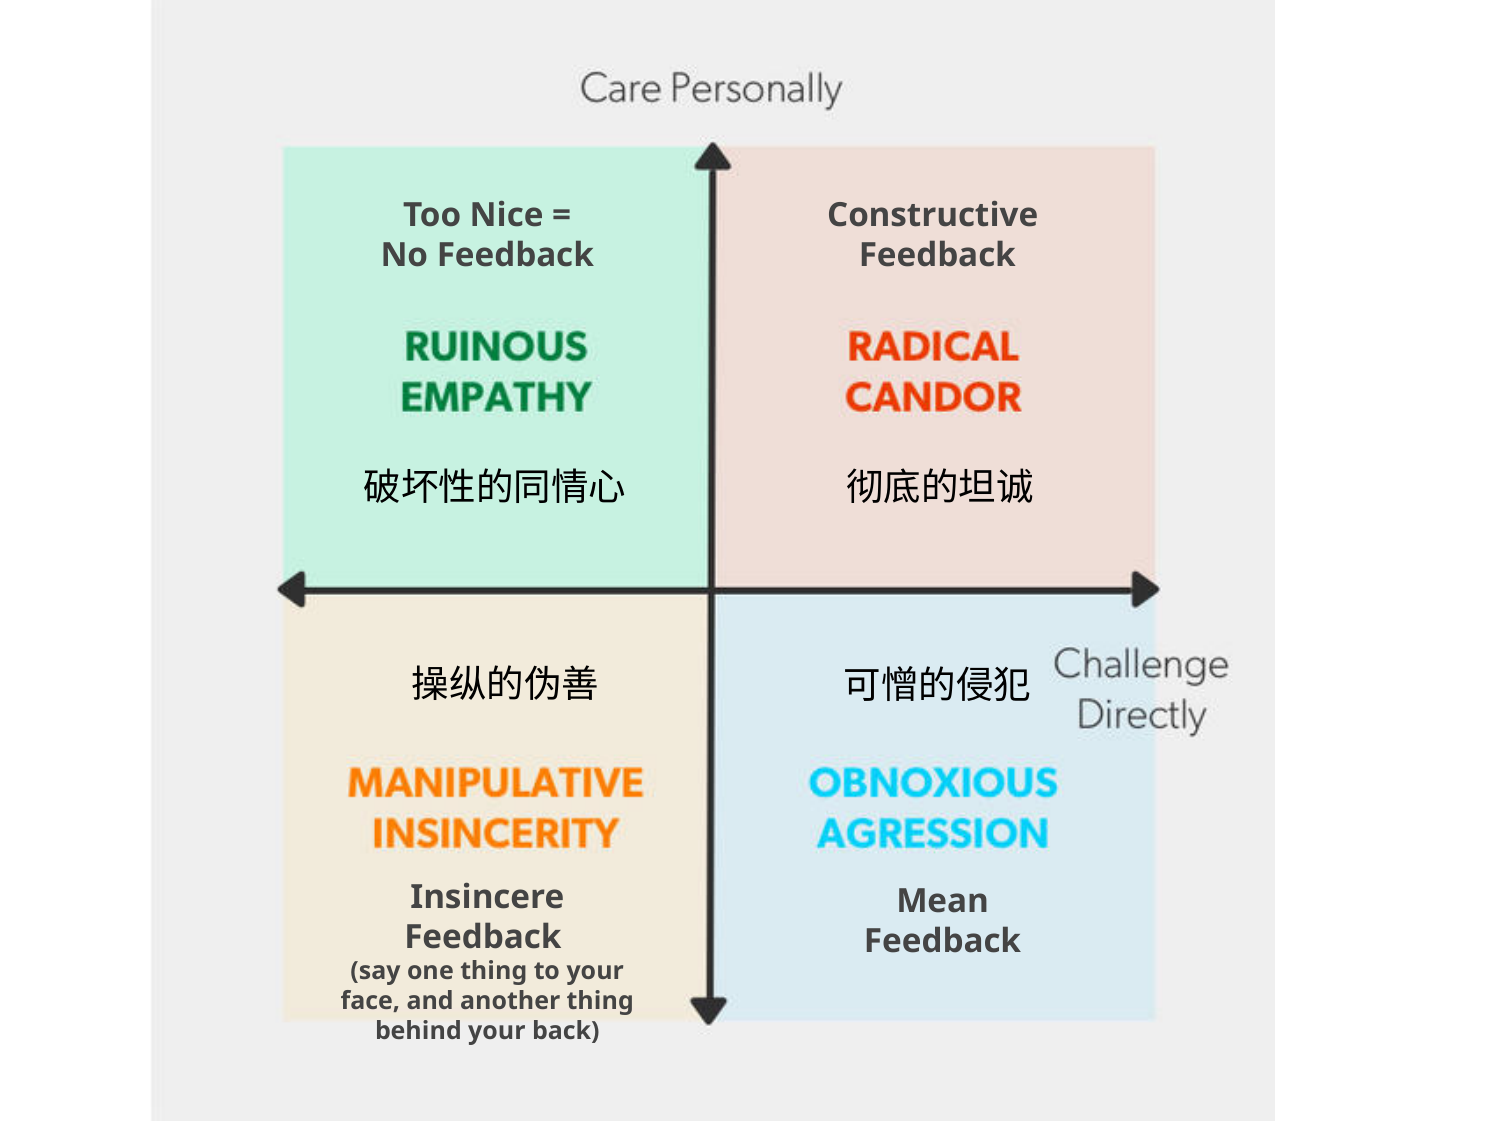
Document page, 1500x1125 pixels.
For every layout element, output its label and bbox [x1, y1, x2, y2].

picture [149, 0, 1276, 1121]
